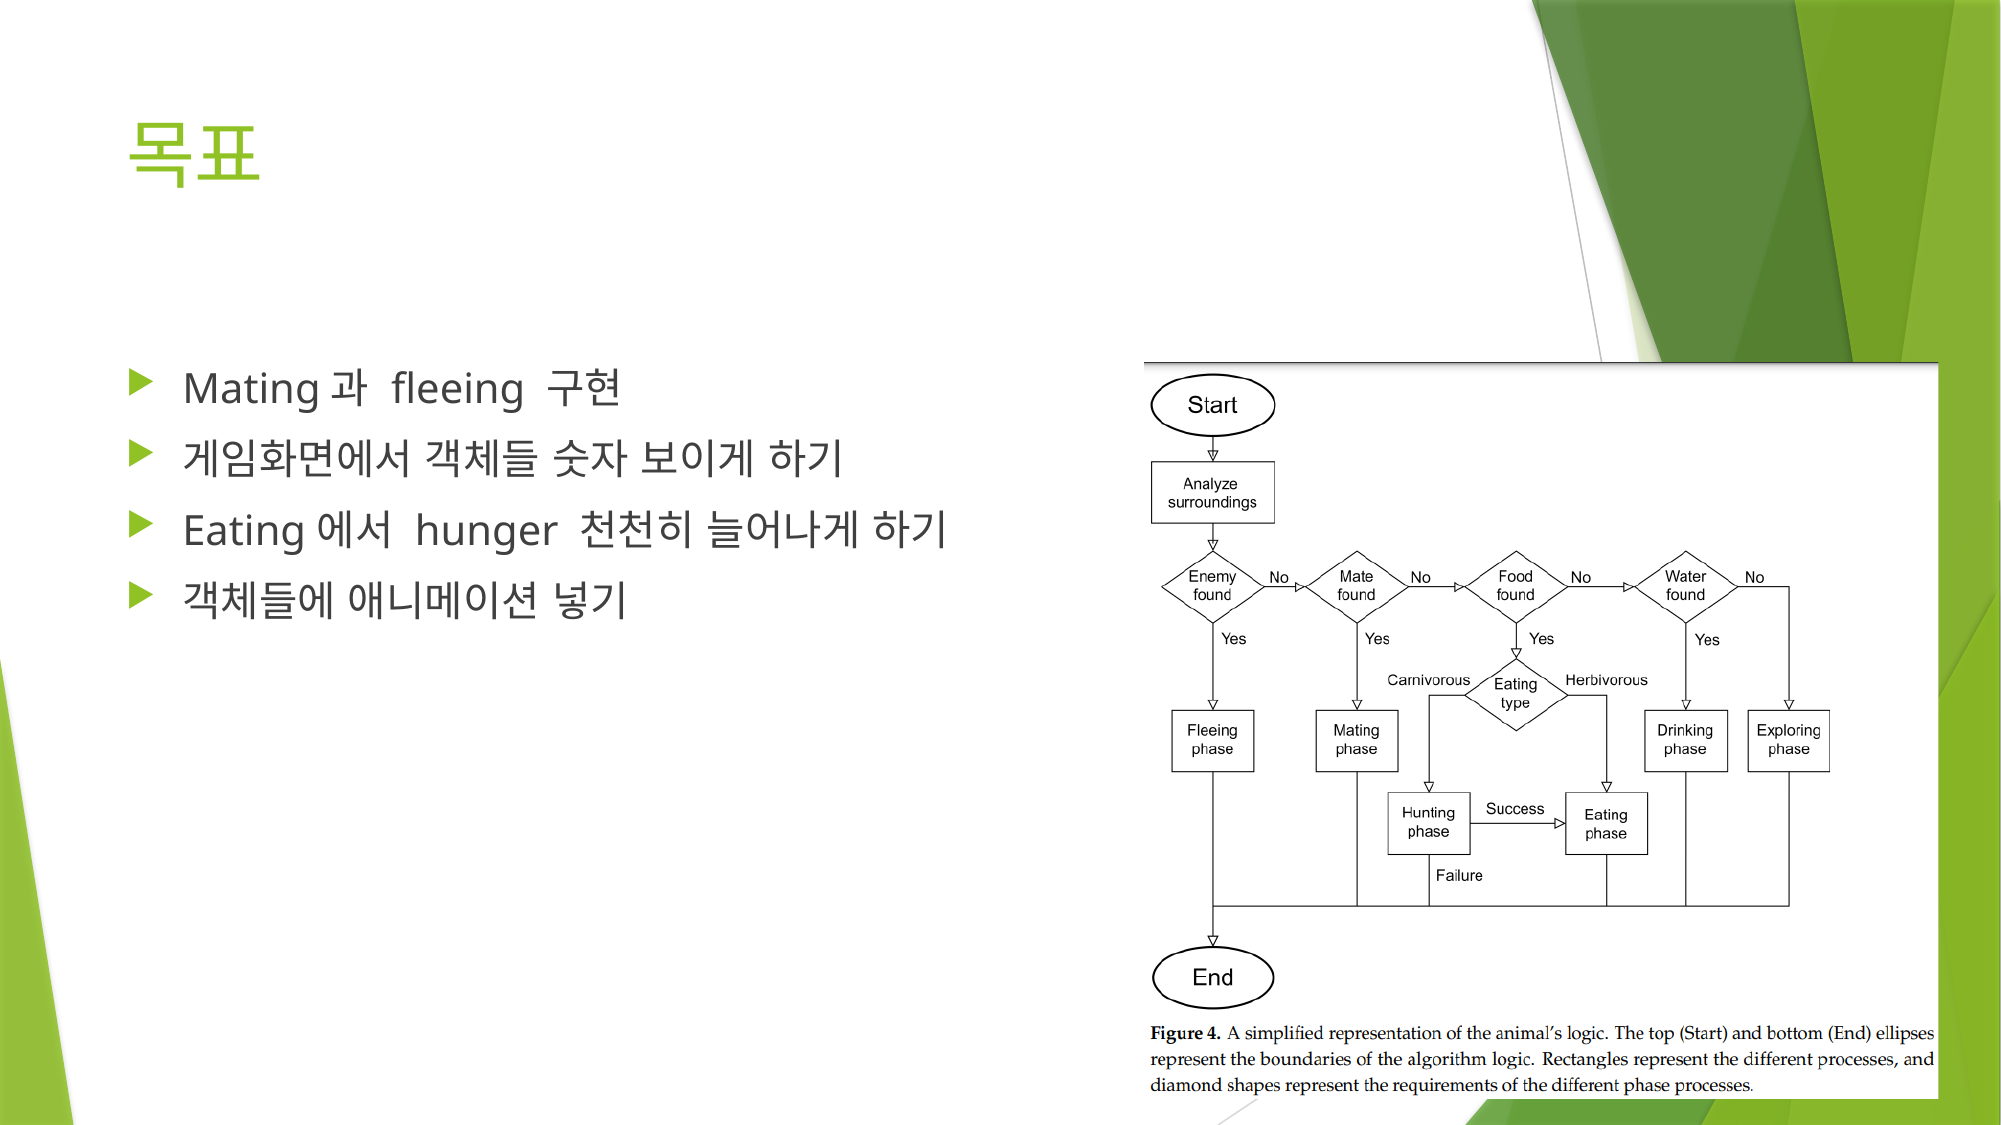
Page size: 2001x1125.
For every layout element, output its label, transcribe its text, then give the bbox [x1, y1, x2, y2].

picture [1143, 362, 1939, 1100]
title 목표 [111, 99, 1522, 317]
list Mating과 fleeing 구현 게임화면에서 객체들 숫자 보이게 하기 Eating에서 hunger 천천히 늘어나게 하기 객체들에 애니메이션 넣기 [111, 354, 1522, 992]
